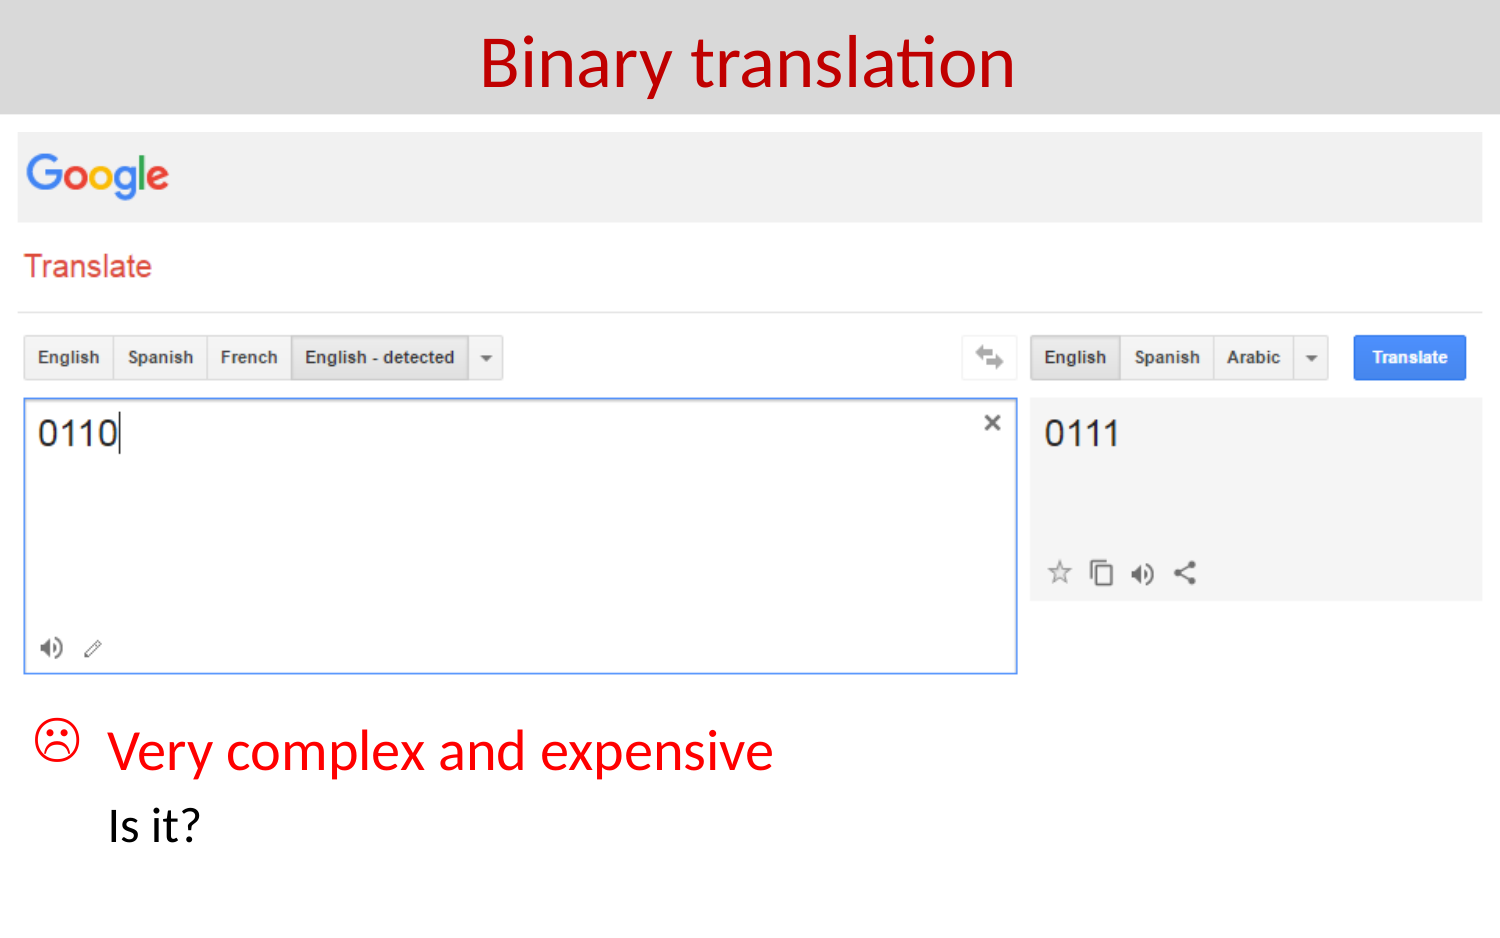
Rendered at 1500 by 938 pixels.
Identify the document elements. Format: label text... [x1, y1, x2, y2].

picture [17, 131, 1483, 688]
subtitle Very complex and expensive Is it? [17, 705, 1483, 918]
title Binary translation [0, 0, 1500, 115]
